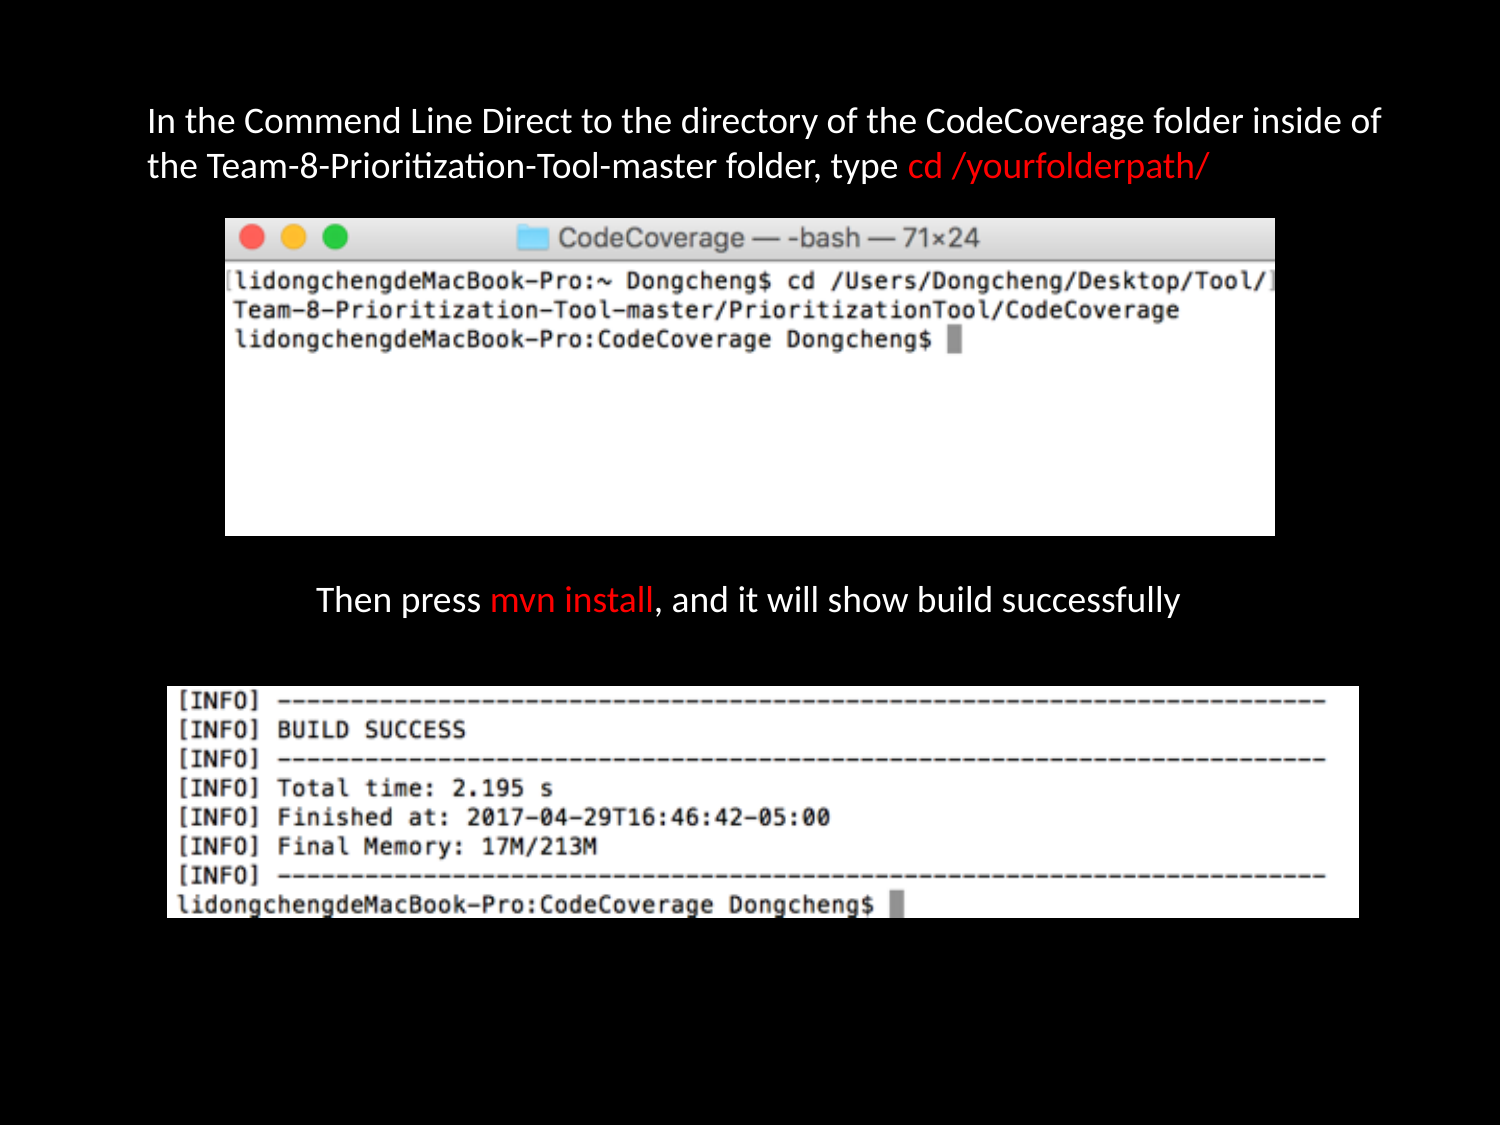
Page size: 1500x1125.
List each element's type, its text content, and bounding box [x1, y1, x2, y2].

picture [224, 218, 1276, 536]
text_box Then press mvn install, and it will show build successfully [301, 567, 1197, 628]
picture [166, 686, 1359, 919]
text_box In the Commend Line Direct to the directory of the CodeCoverage folder inside of the Team-8-Prioritization-Tool-master folder, type cd /yourfolderpath/ [132, 88, 1417, 194]
